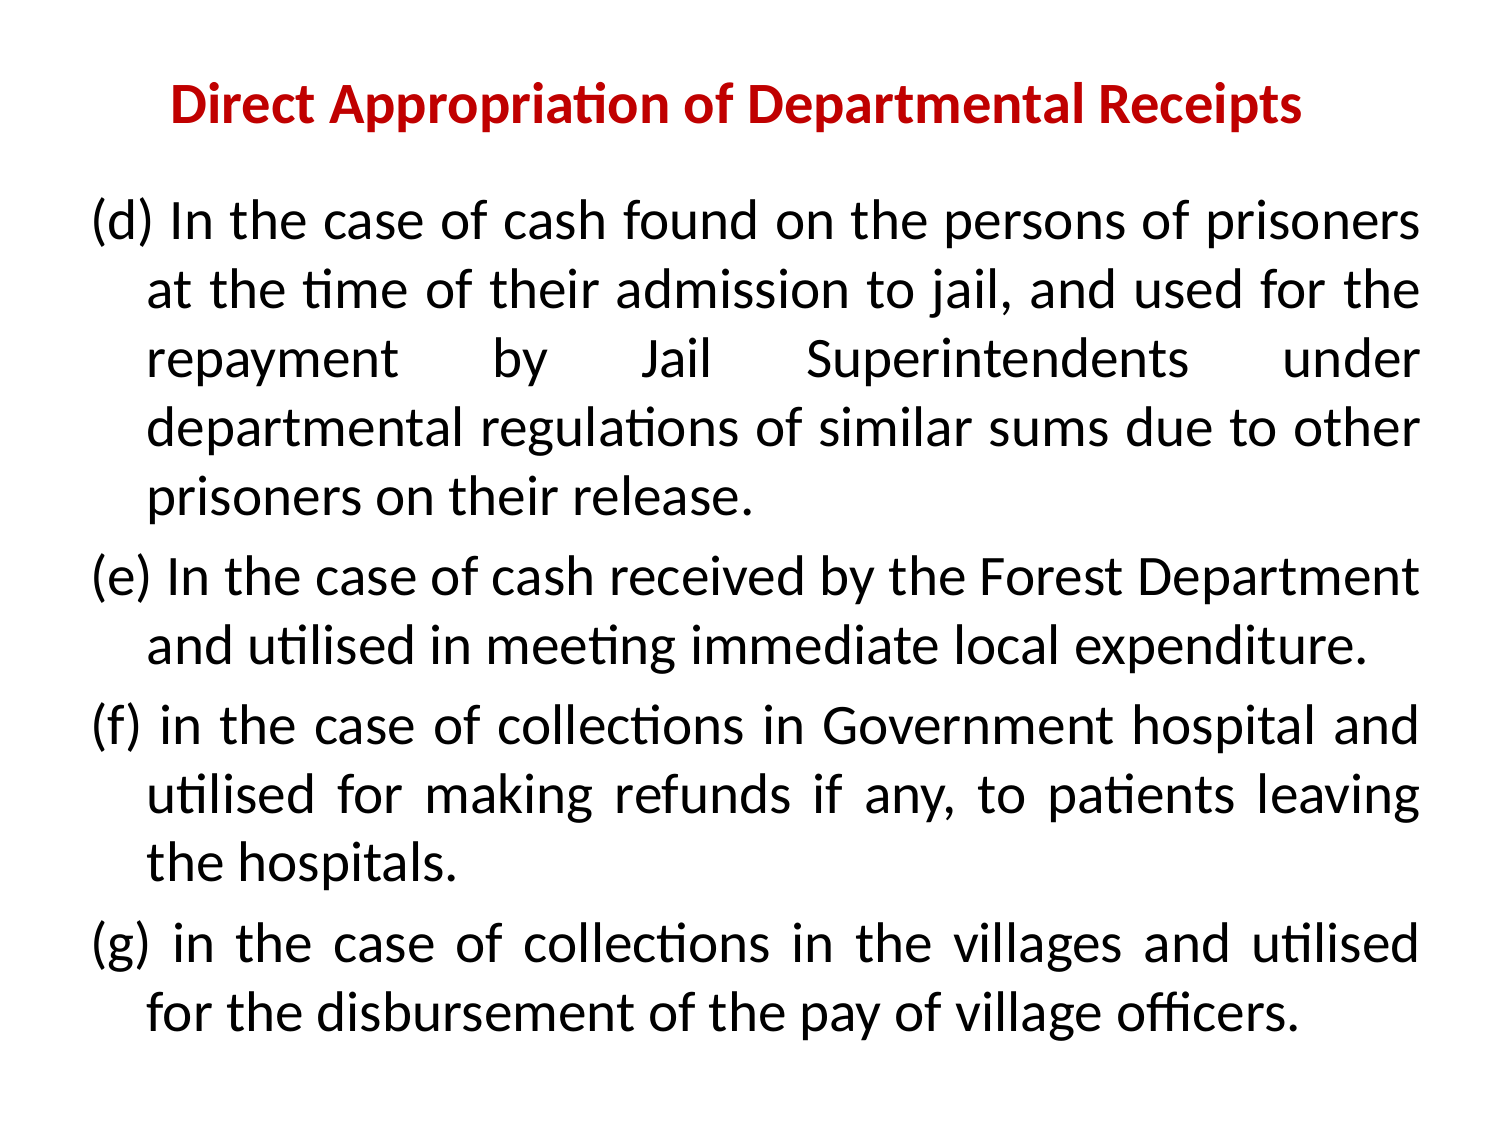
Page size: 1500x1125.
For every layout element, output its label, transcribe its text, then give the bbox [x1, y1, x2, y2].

list (d) In the case of cash found on the persons of prisoners at the time of their admission to jail, and used for the repayment by Jail Superintendents under departmental regulations of similar sums due to other prisoners on their release. (e) In the case of cash received by the Forest Department and utilised in meeting immediate local expenditure. (f) in the case of collections in Government hospital and utilised for making refunds if any, to patients leaving the hospitals. (g) in the case of collections in the villages and utilised for the disbursement of the pay of village officers. [75, 174, 1438, 1075]
title Direct Appropriation of Departmental Receipts [37, 37, 1438, 163]
